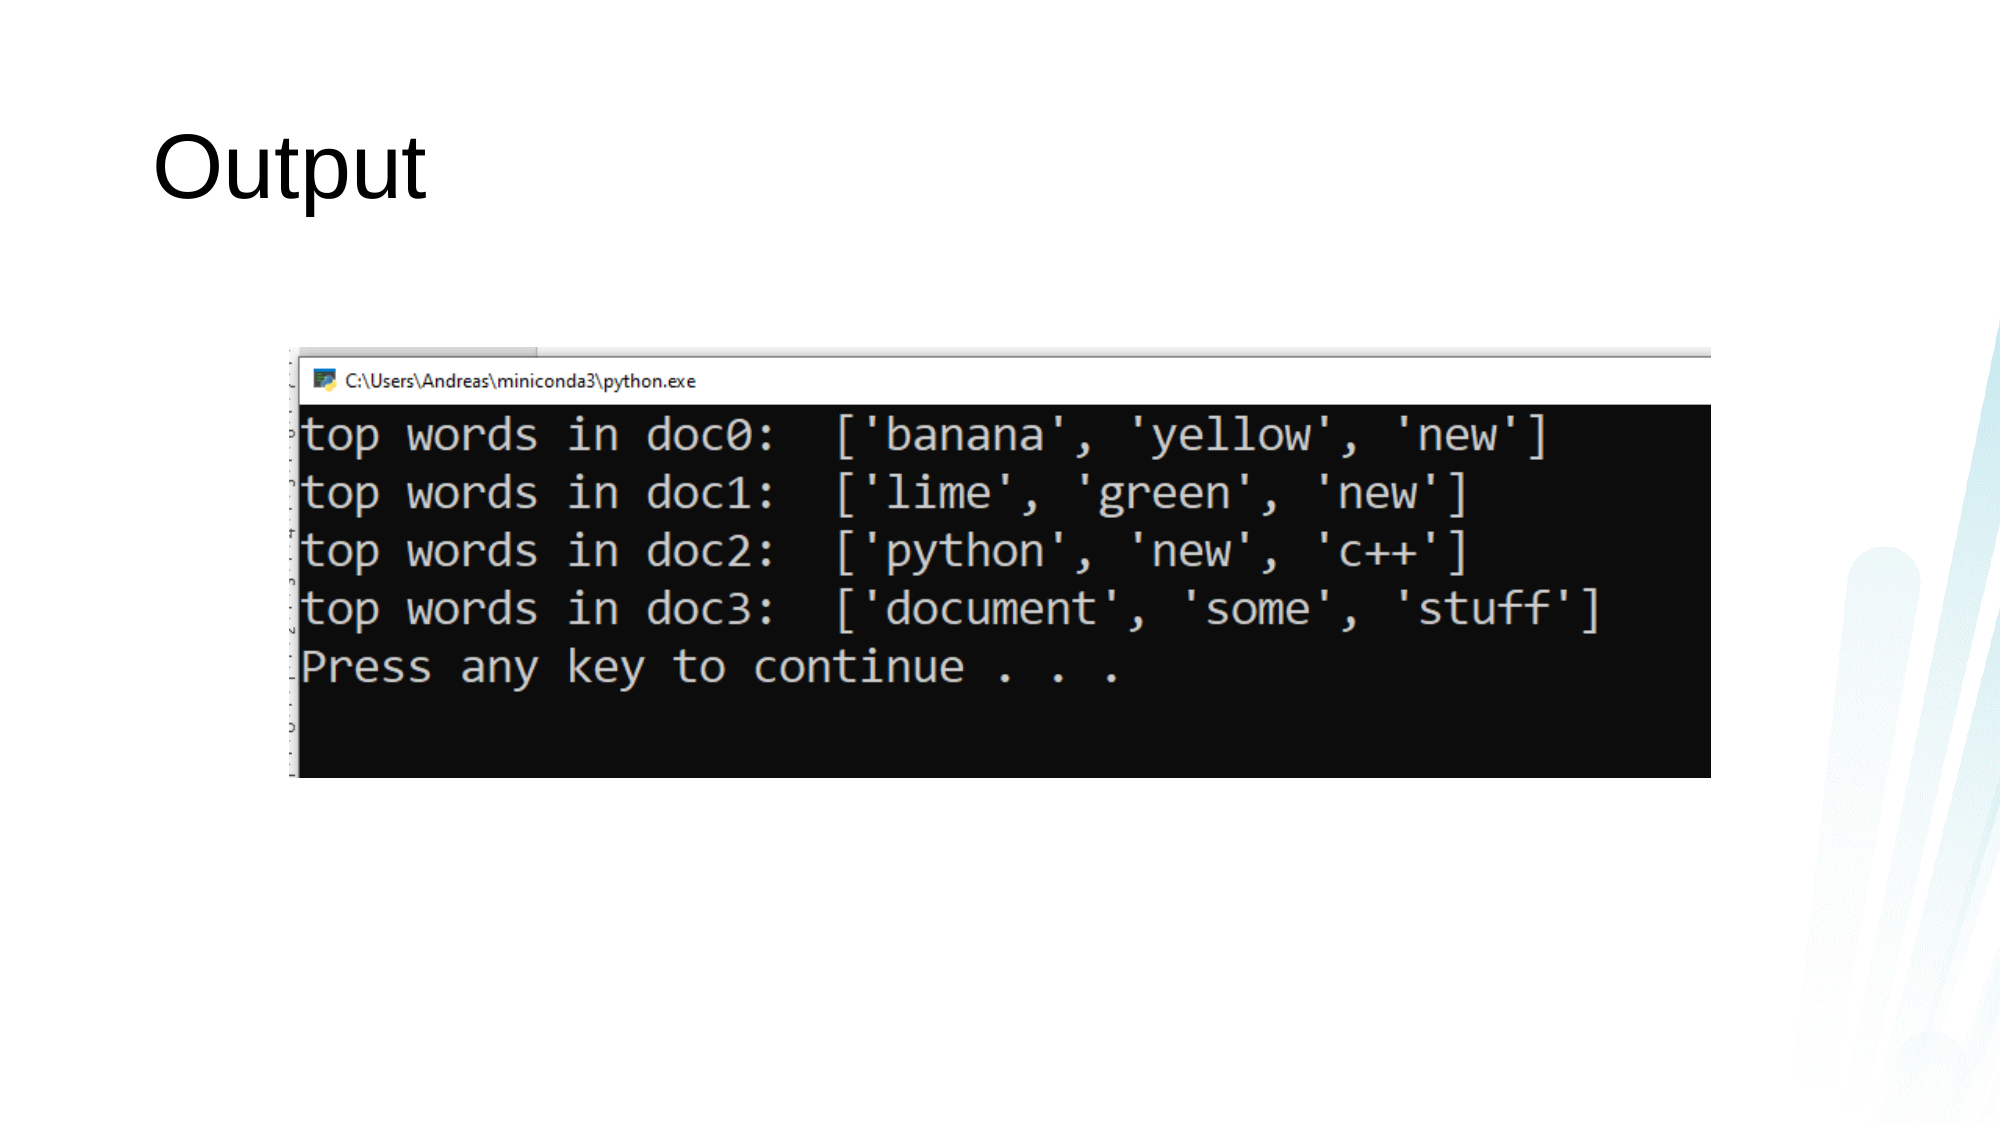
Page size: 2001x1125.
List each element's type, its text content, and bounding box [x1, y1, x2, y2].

title Output [137, 59, 1863, 278]
picture [0, 0, 2000, 1125]
